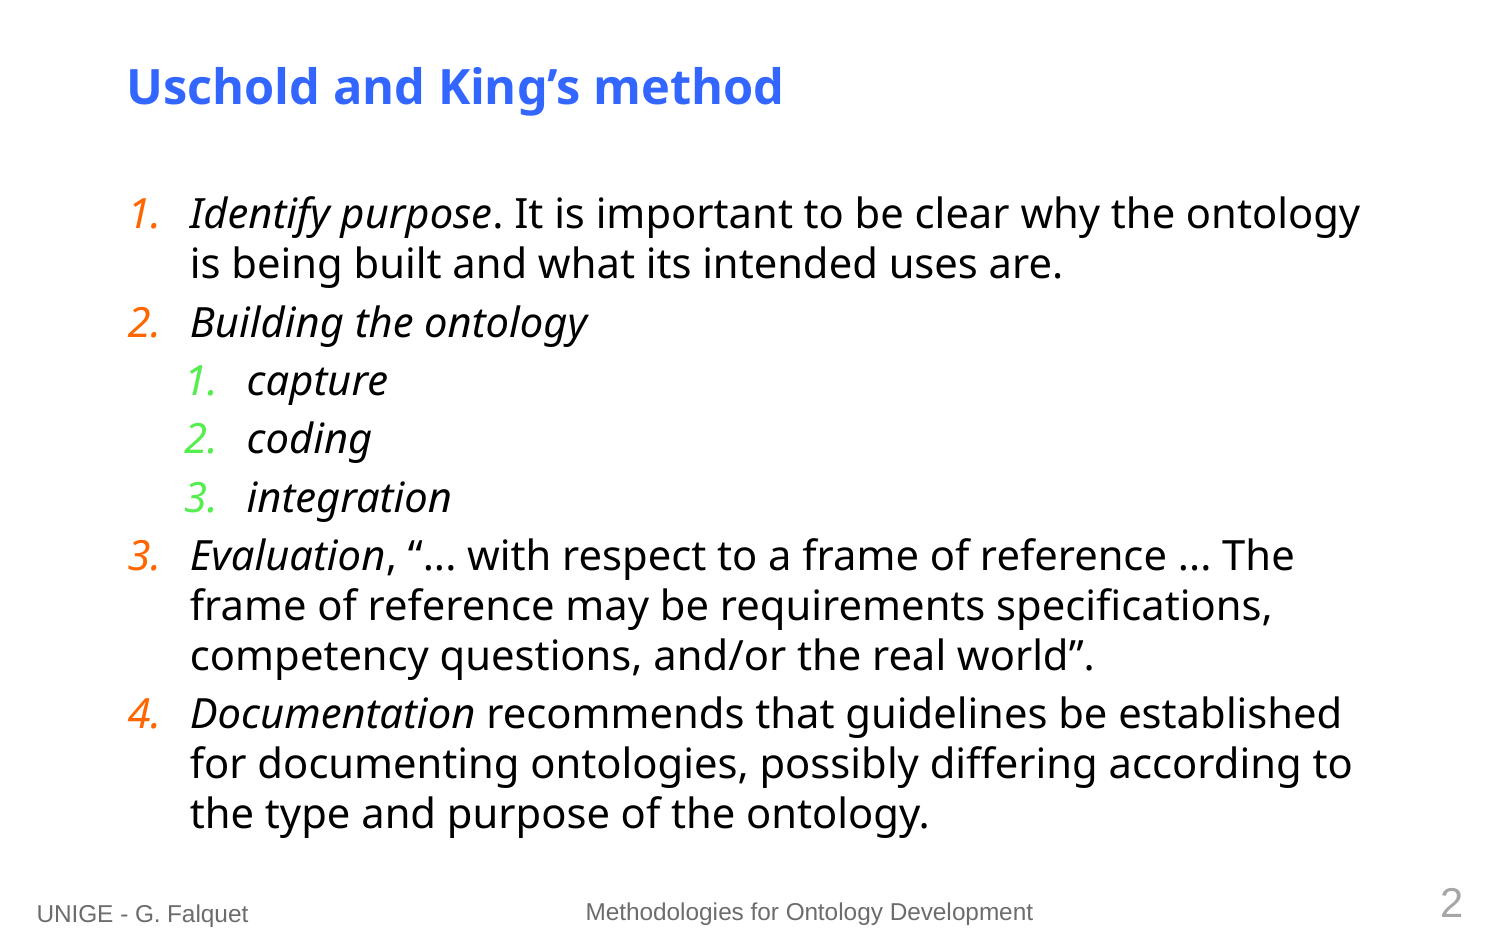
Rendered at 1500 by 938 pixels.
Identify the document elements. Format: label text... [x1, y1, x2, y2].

list Identify purpose. It is important to be clear why the ontology is being built and what its intended uses are. Building the ontology capture coding integration Evaluation, “... with respect to a frame of reference ... The frame of reference may be requirements specifications, competency questions, and/or the real world”. Documentation recommends that guidelines be established for documenting ontologies, possibly differing according to the type and purpose of the ontology. [112, 179, 1388, 834]
title Uschold and King’s method [111, 17, 1416, 153]
slide_number 2 [1165, 867, 1479, 931]
slide_number Methodologies for Ontology Development [570, 888, 1146, 938]
footer UNIGE - G. Falquet [21, 890, 497, 938]
